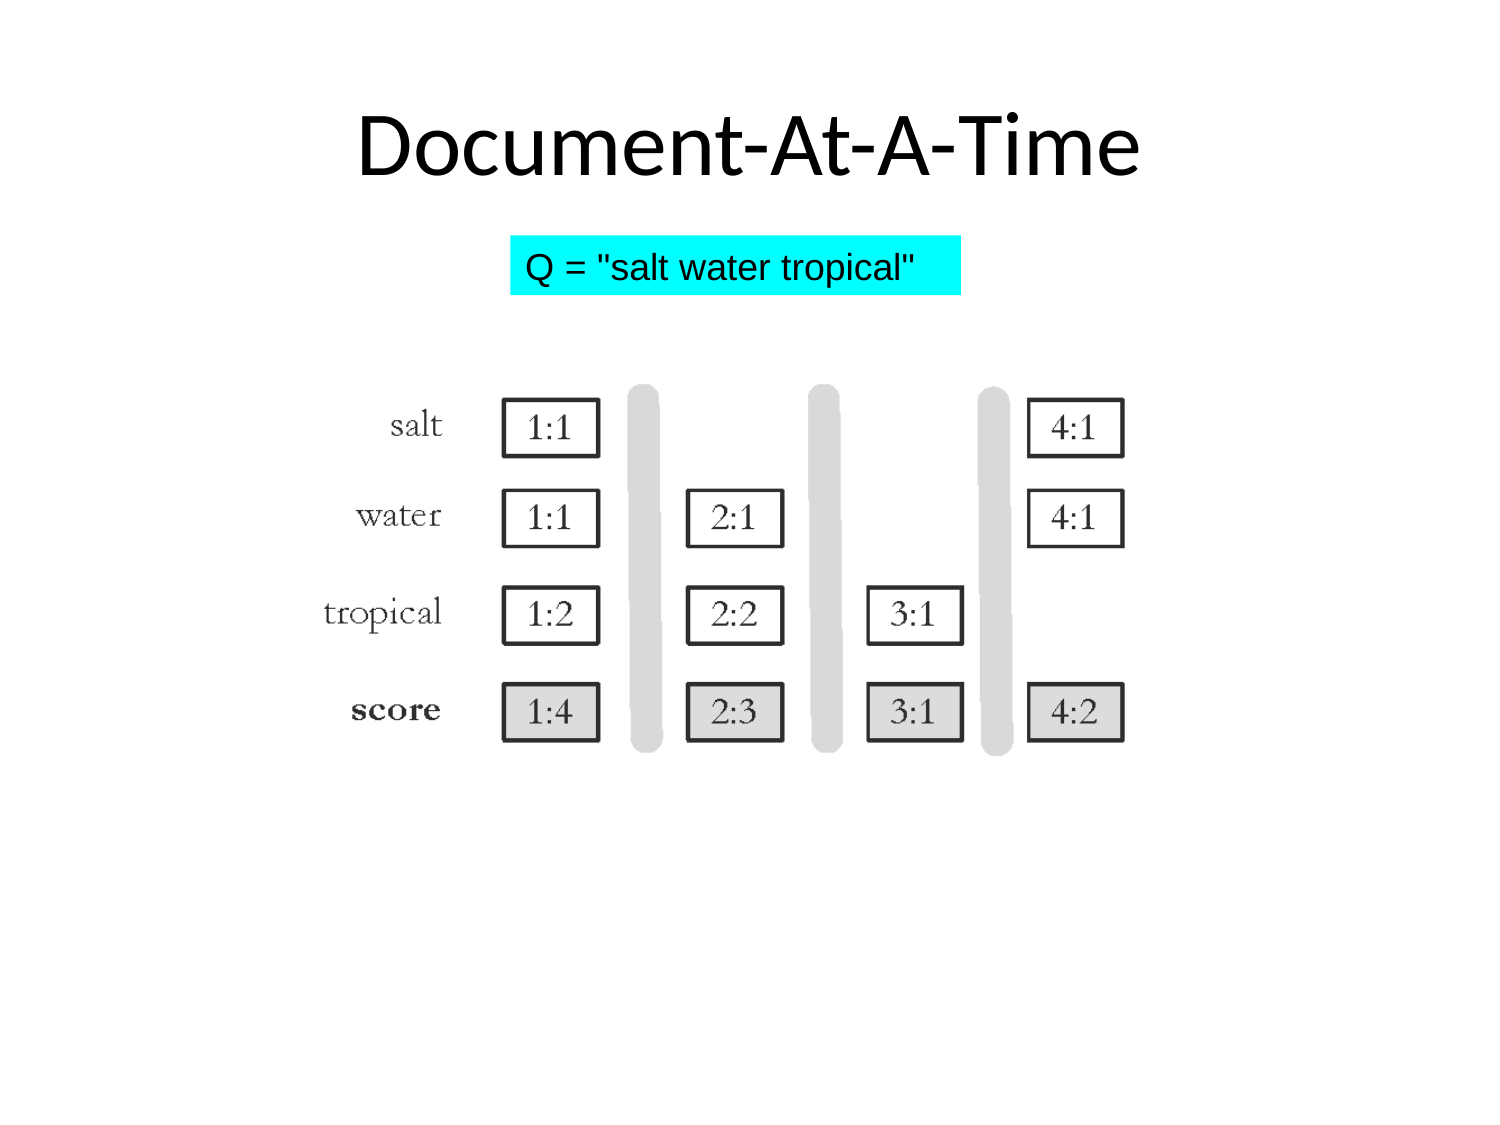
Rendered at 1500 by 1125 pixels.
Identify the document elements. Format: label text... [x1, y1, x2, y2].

picture [303, 364, 1127, 774]
title Document-At-A-Time [74, 44, 1426, 233]
text_box Q = "salt water tropical" [510, 235, 961, 296]
